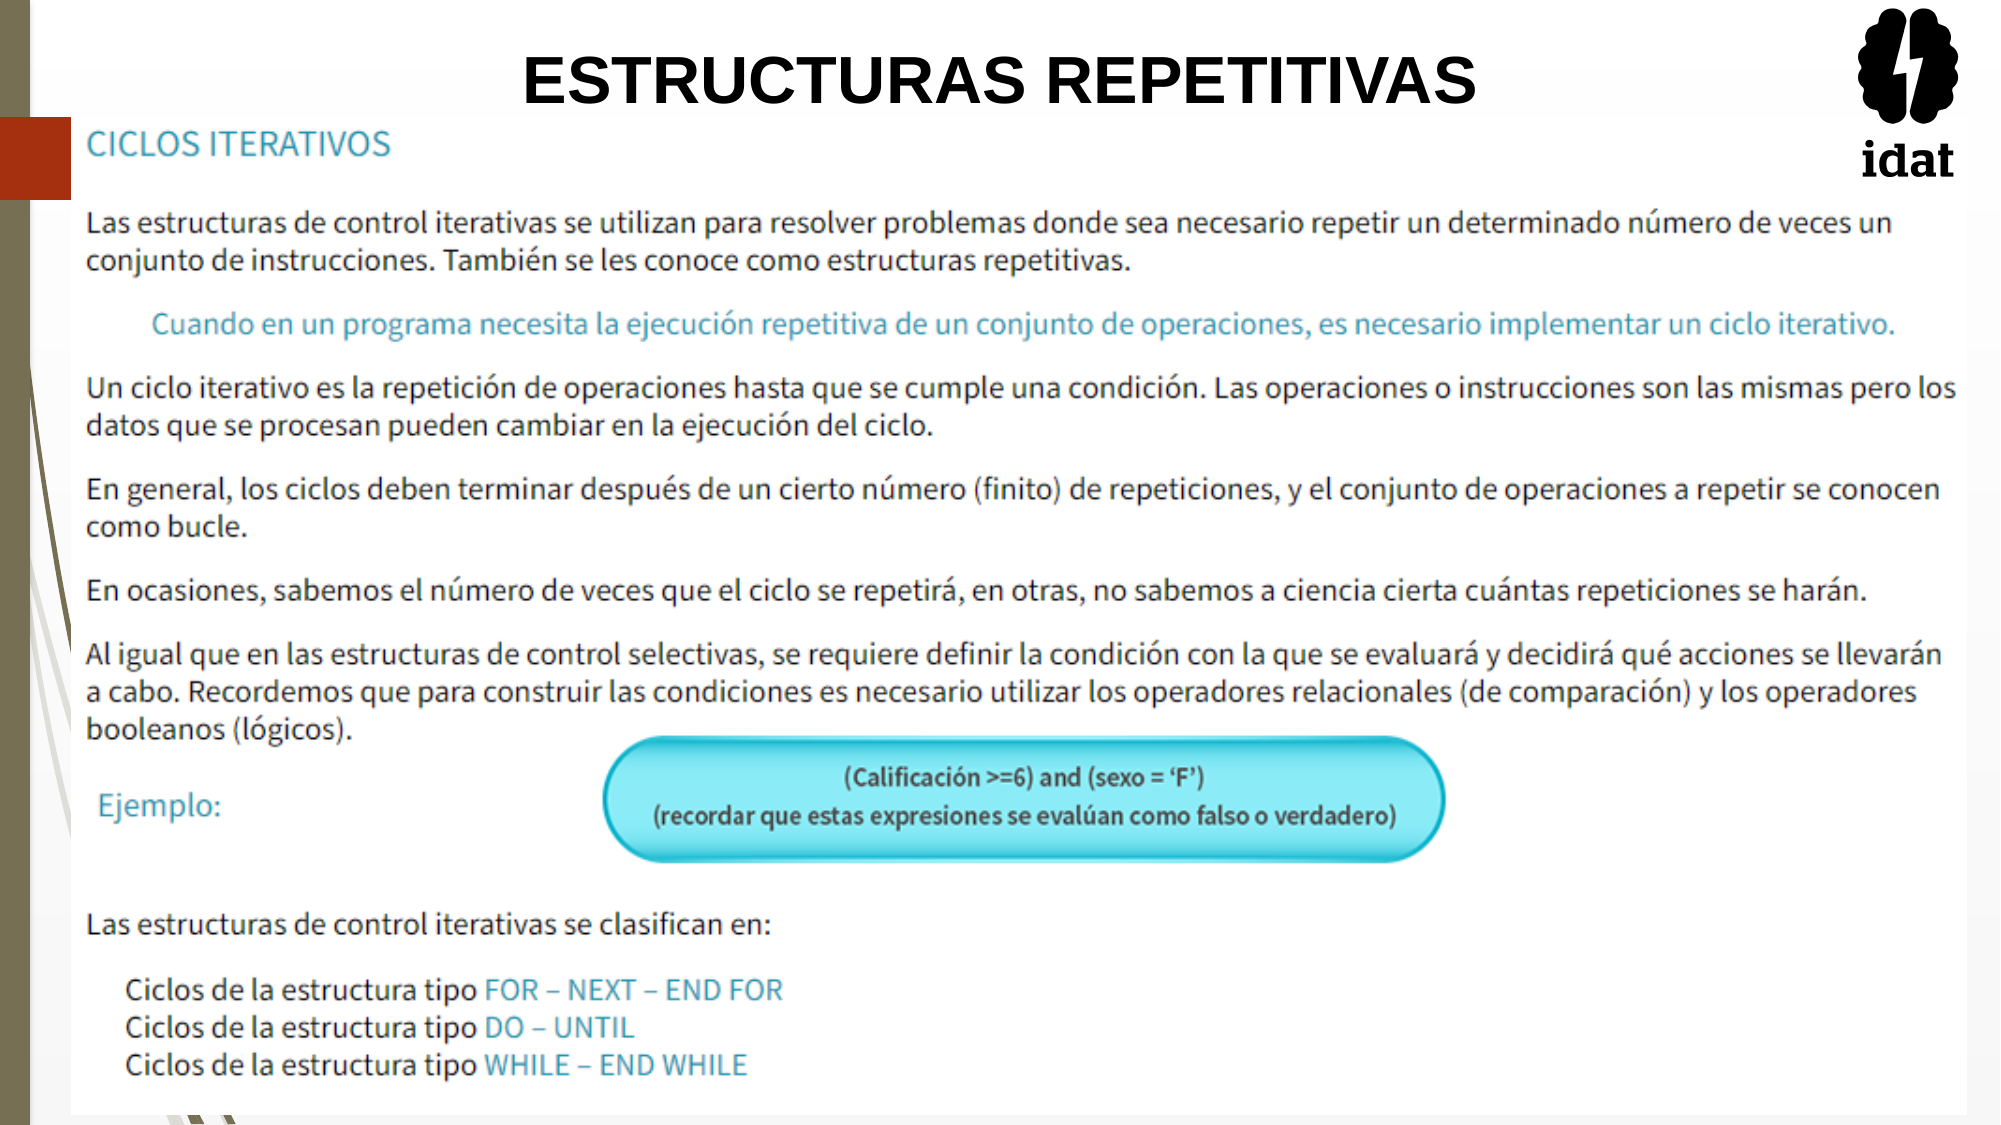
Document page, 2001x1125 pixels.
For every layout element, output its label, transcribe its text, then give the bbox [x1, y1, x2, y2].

text_box ESTRUCTURAS REPETITIVAS [185, 0, 1814, 116]
picture [70, 0, 2000, 1115]
